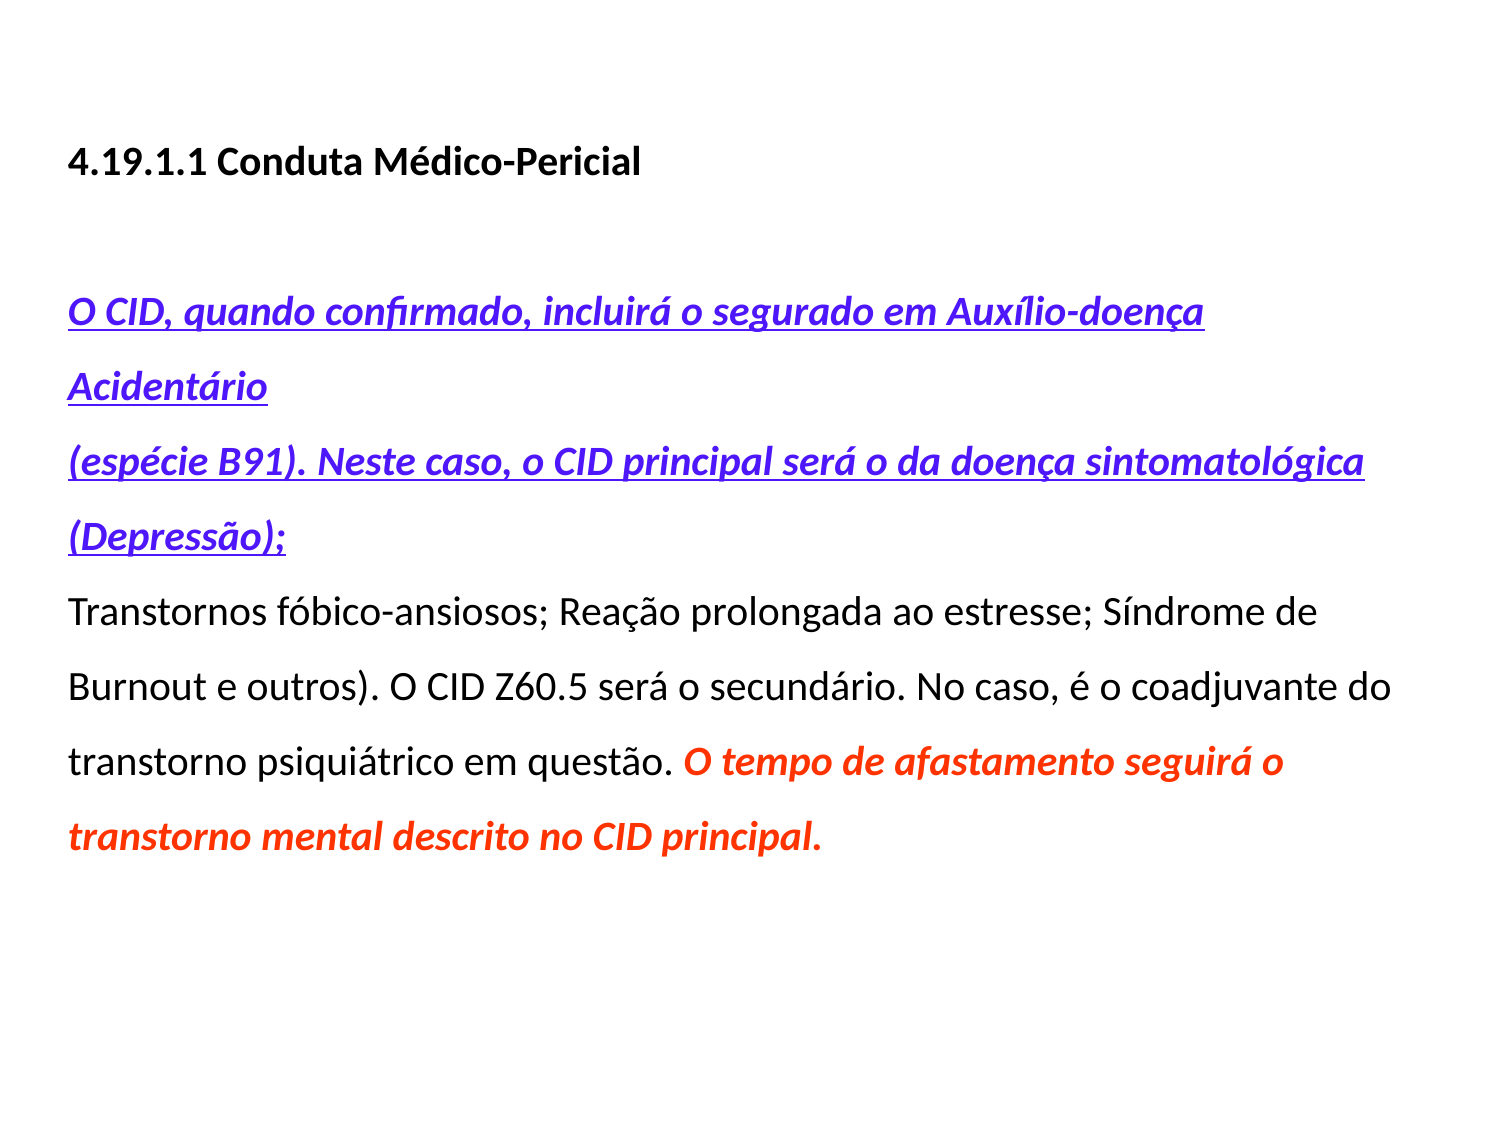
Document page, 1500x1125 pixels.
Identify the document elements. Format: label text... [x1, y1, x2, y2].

text_box 4.19.1.1 Conduta Médico-Pericial O CID, quando confirmado, incluirá o segurado em Auxílio-doença Acidentário (espécie B91). Neste caso, o CID principal será o da doença sintomatológica (Depressão); Transtornos fóbico-ansiosos; Reação prolongada ao estresse; Síndrome de Burnout e outros). O CID Z60.5 será o secundário. No caso, é o coadjuvante do transtorno psiquiátrico em questão. O tempo de afastamento seguirá o transtorno mental descrito no CID principal. [53, 101, 1424, 942]
